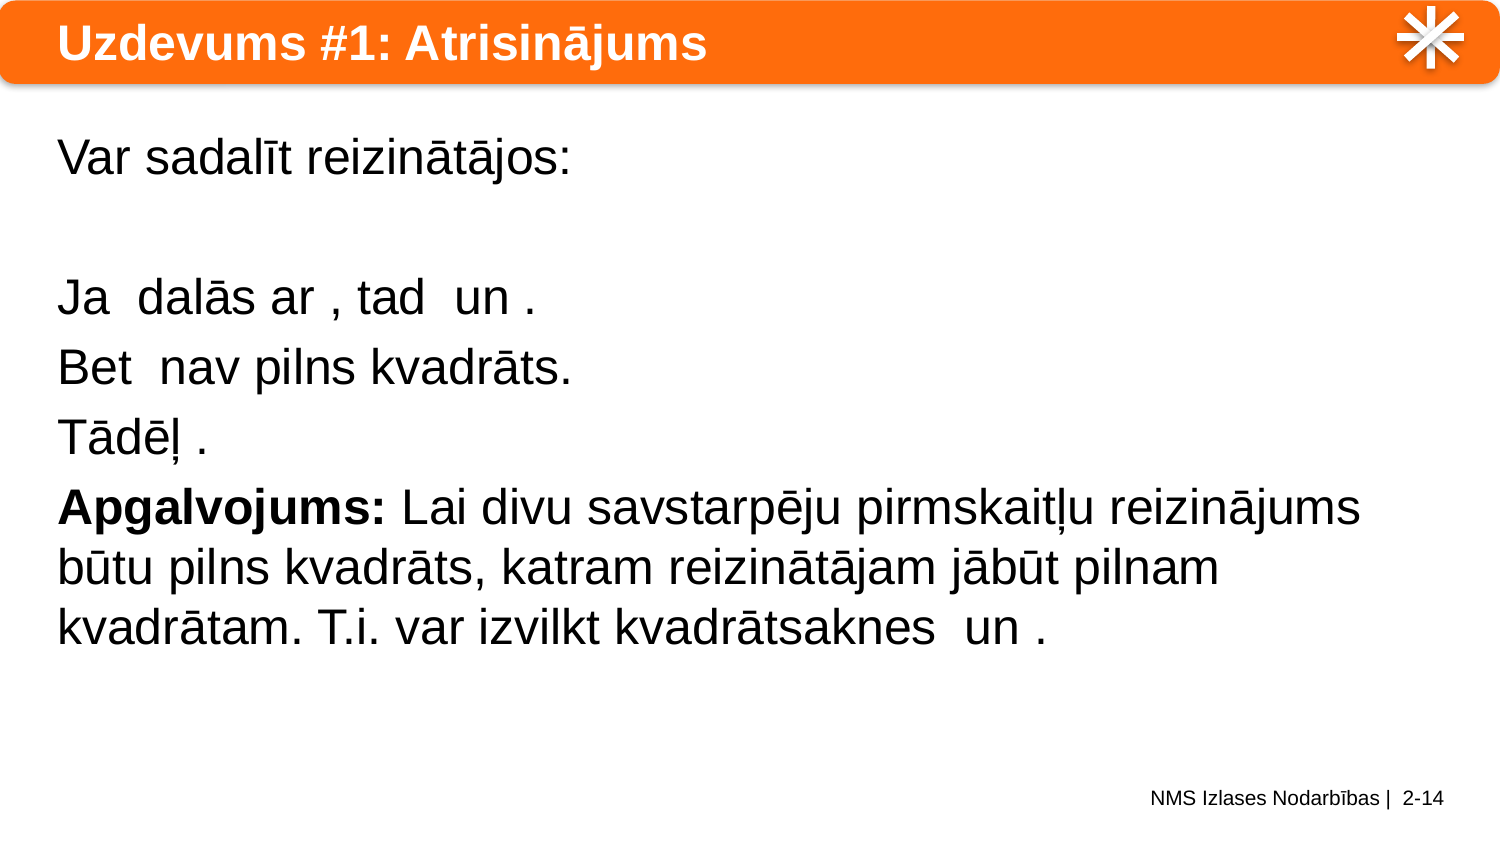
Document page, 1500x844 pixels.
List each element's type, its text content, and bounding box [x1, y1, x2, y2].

title Uzdevums #1: Atrisinājums [56, 10, 1383, 73]
